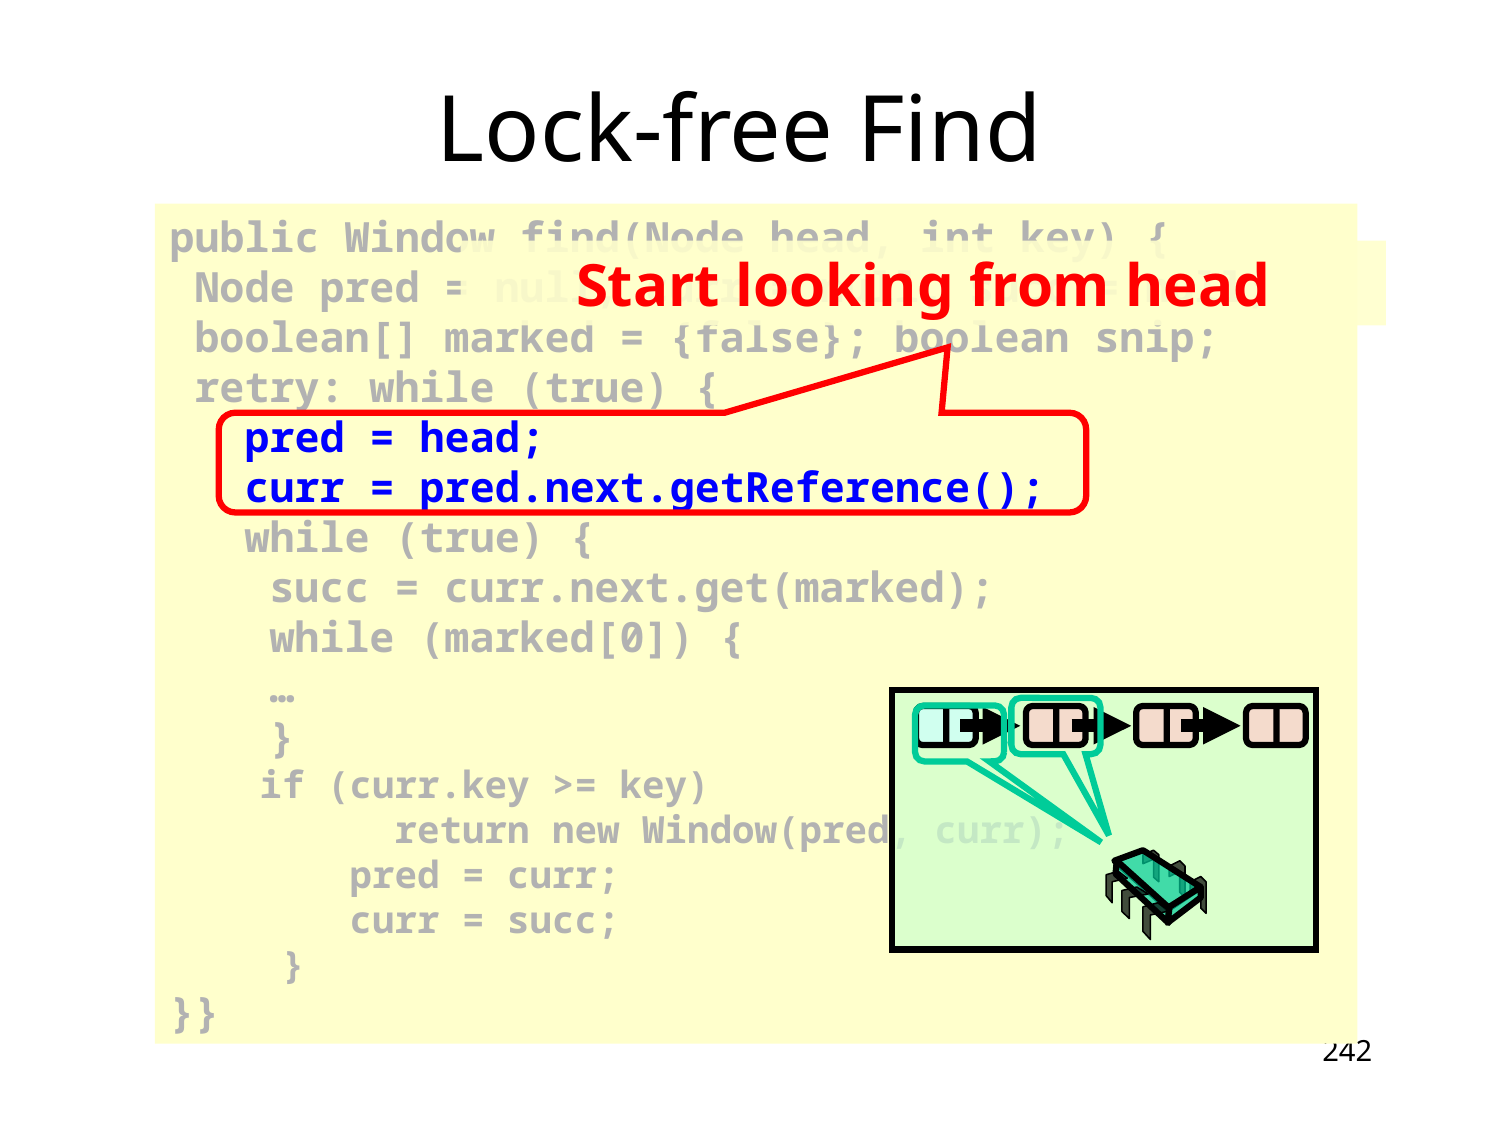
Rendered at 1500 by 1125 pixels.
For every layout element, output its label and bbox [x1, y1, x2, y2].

title [102, 31, 1378, 219]
text_box [154, 219, 1386, 1044]
slide_number [1074, 1024, 1388, 1101]
